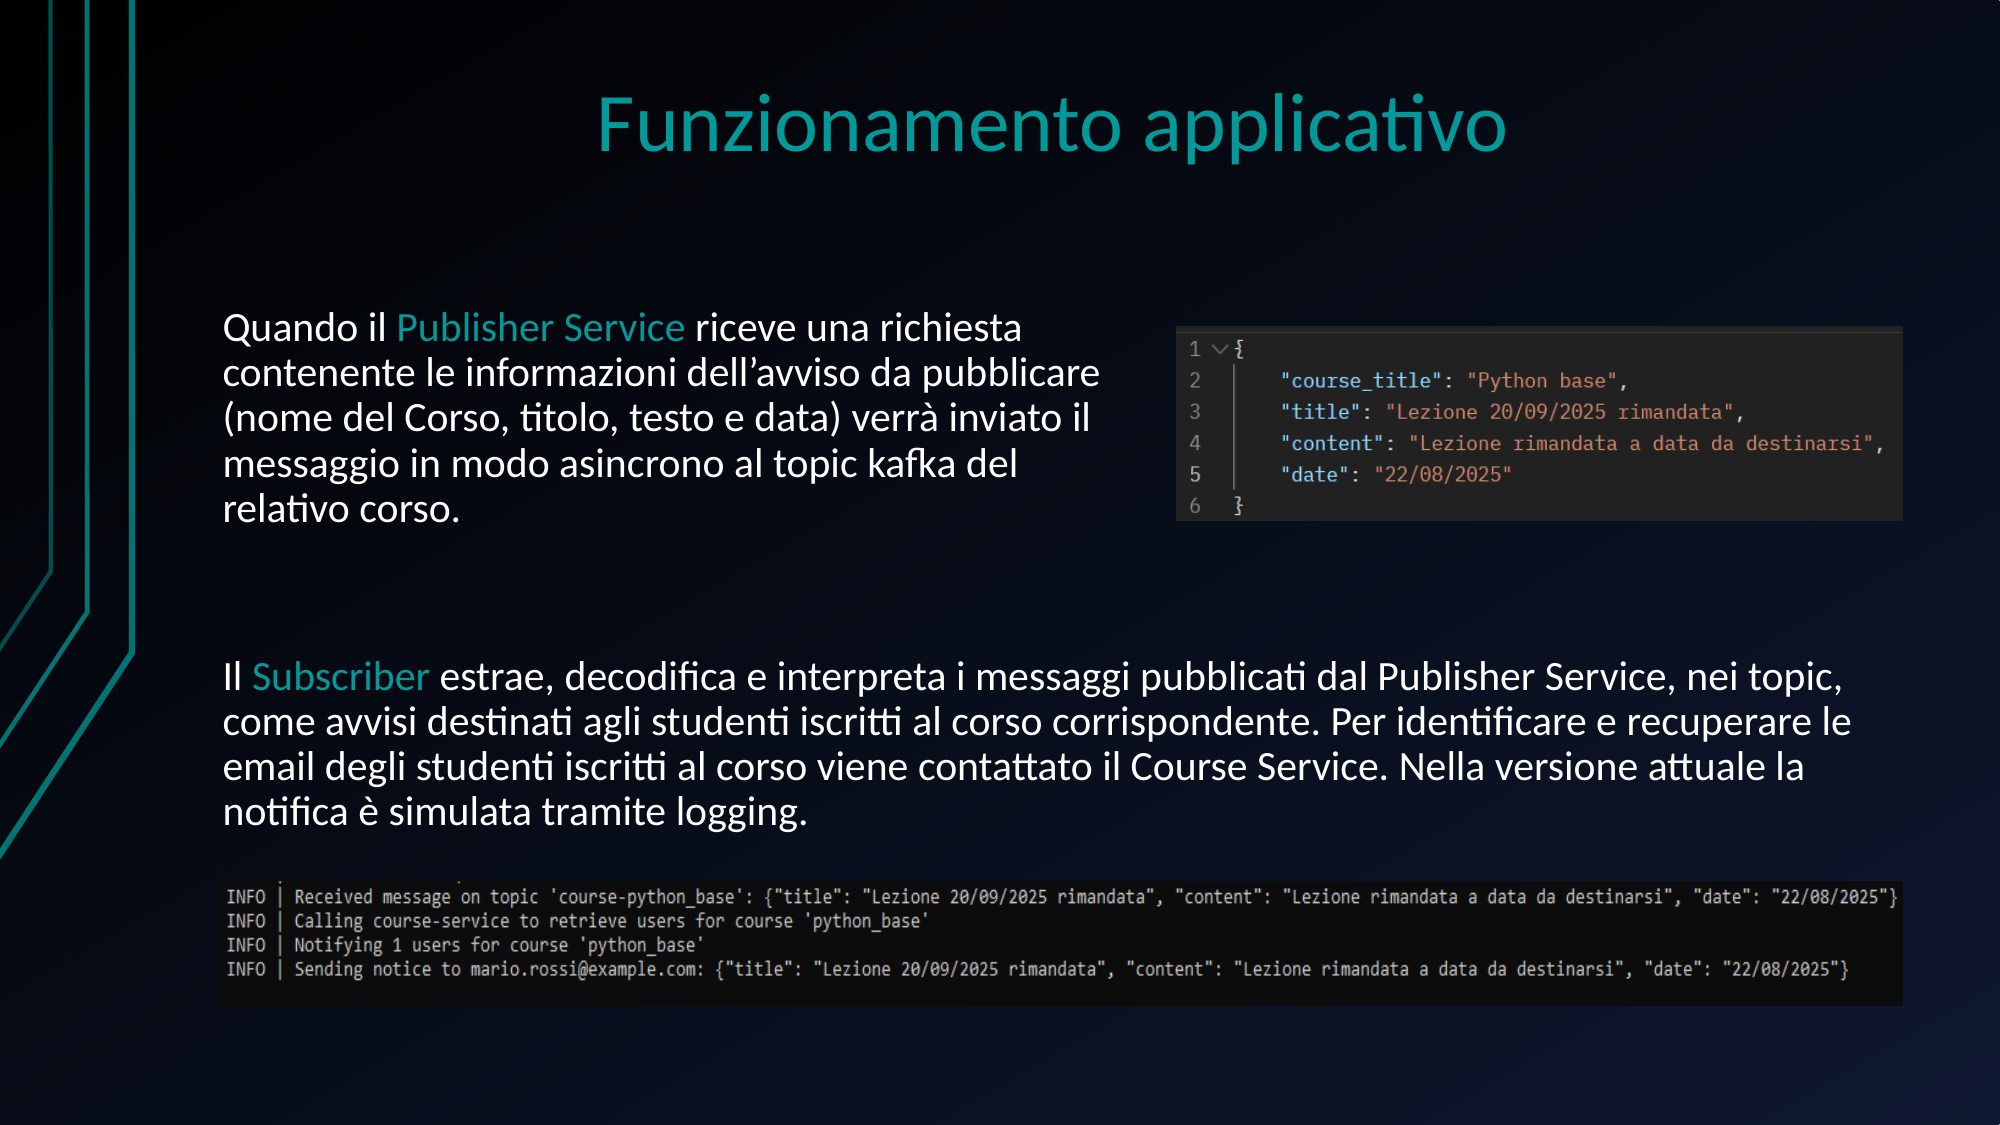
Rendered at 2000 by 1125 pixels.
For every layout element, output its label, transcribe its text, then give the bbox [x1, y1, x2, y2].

text_box Il Subscriber estrae, decodifica e interpreta i messaggi pubblicati dal Publisher Service, nei topic, come avvisi destinati agli studenti iscritti al corso corrispondente. Per identificare e recuperare le email degli studenti iscritti al corso viene contattato il Course Service. Nella versione attuale la notifica è simulata tramite logging. [202, 644, 1900, 905]
list Quando il Publisher Service riceve una richiesta contenente le informazioni dell’avviso da pubblicare (nome del Corso, titolo, testo e data) verrà inviato il messaggio in modo asincrono al topic kafka del relativo corso. [202, 295, 1130, 551]
picture [1176, 326, 1904, 521]
title Funzionamento applicativo [203, 47, 1903, 180]
picture [219, 881, 1903, 1006]
